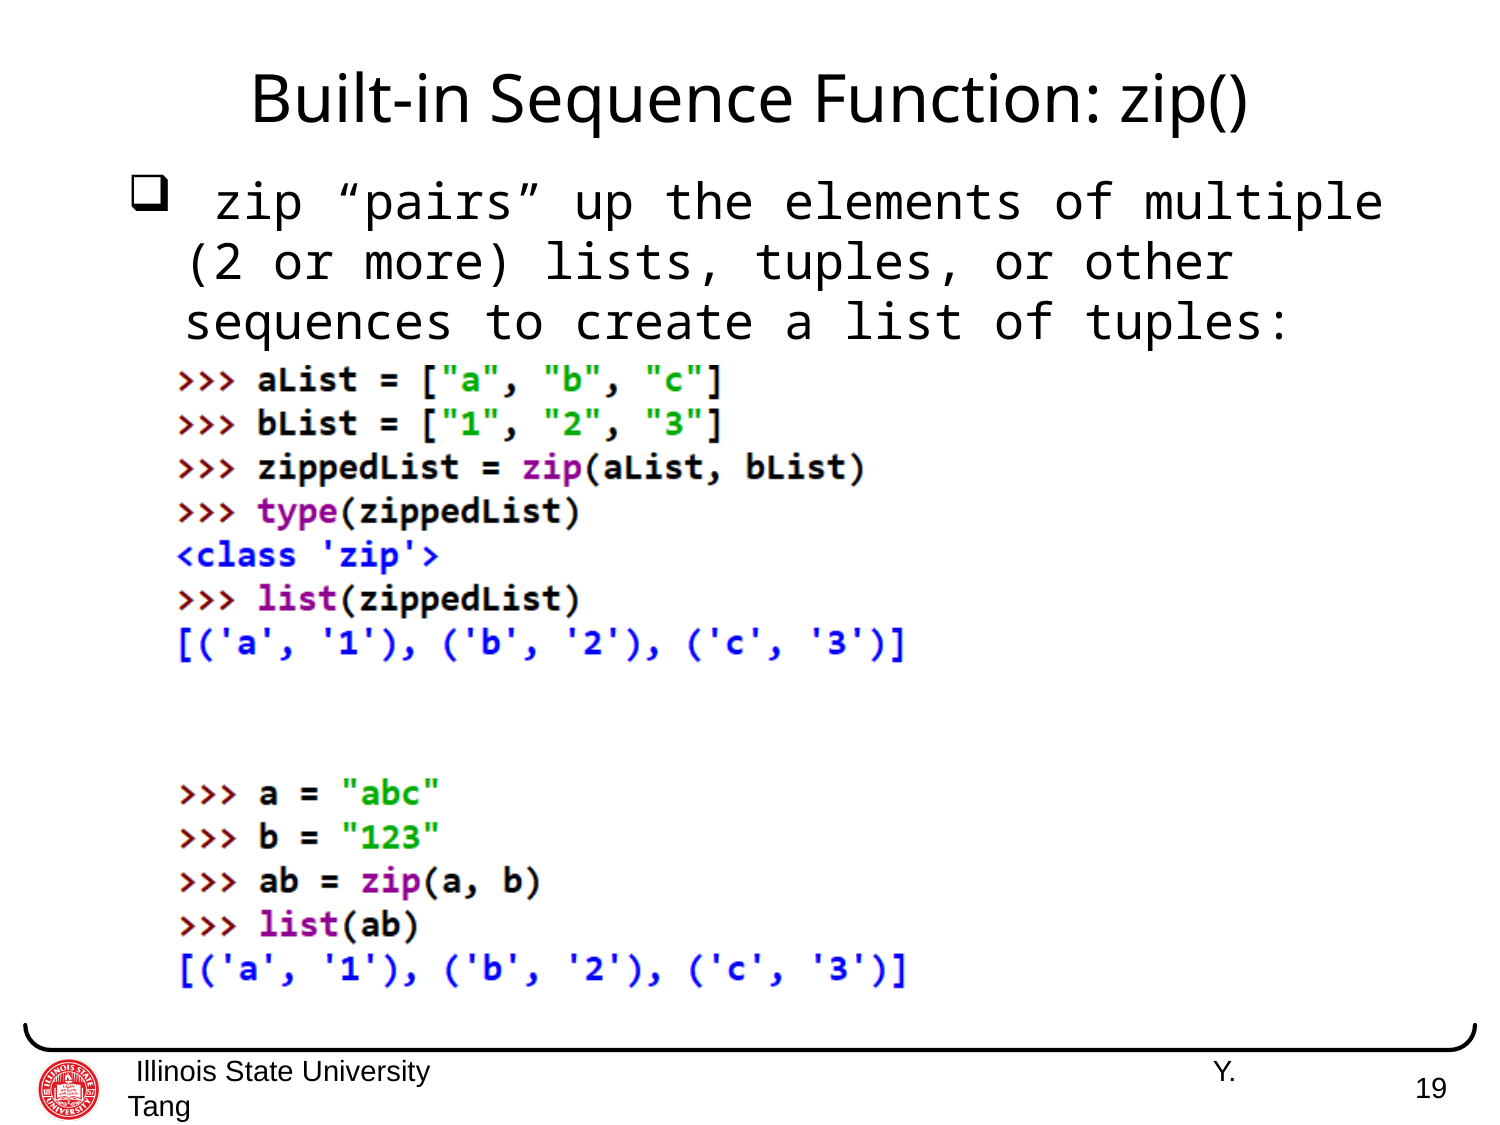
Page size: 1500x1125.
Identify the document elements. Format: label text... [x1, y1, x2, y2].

picture [174, 365, 916, 676]
picture [37, 1058, 100, 1121]
picture [174, 777, 916, 1005]
list zip “pairs” up the elements of multiple (2 or more) lists, tuples, or other sequences to create a list of tuples: [112, 162, 1488, 300]
slide_number 19 [1149, 1049, 1463, 1125]
slide_number Illinois State University Y. Tang [112, 1049, 1149, 1125]
title Built-in Sequence Function: zip() [112, 50, 1388, 141]
